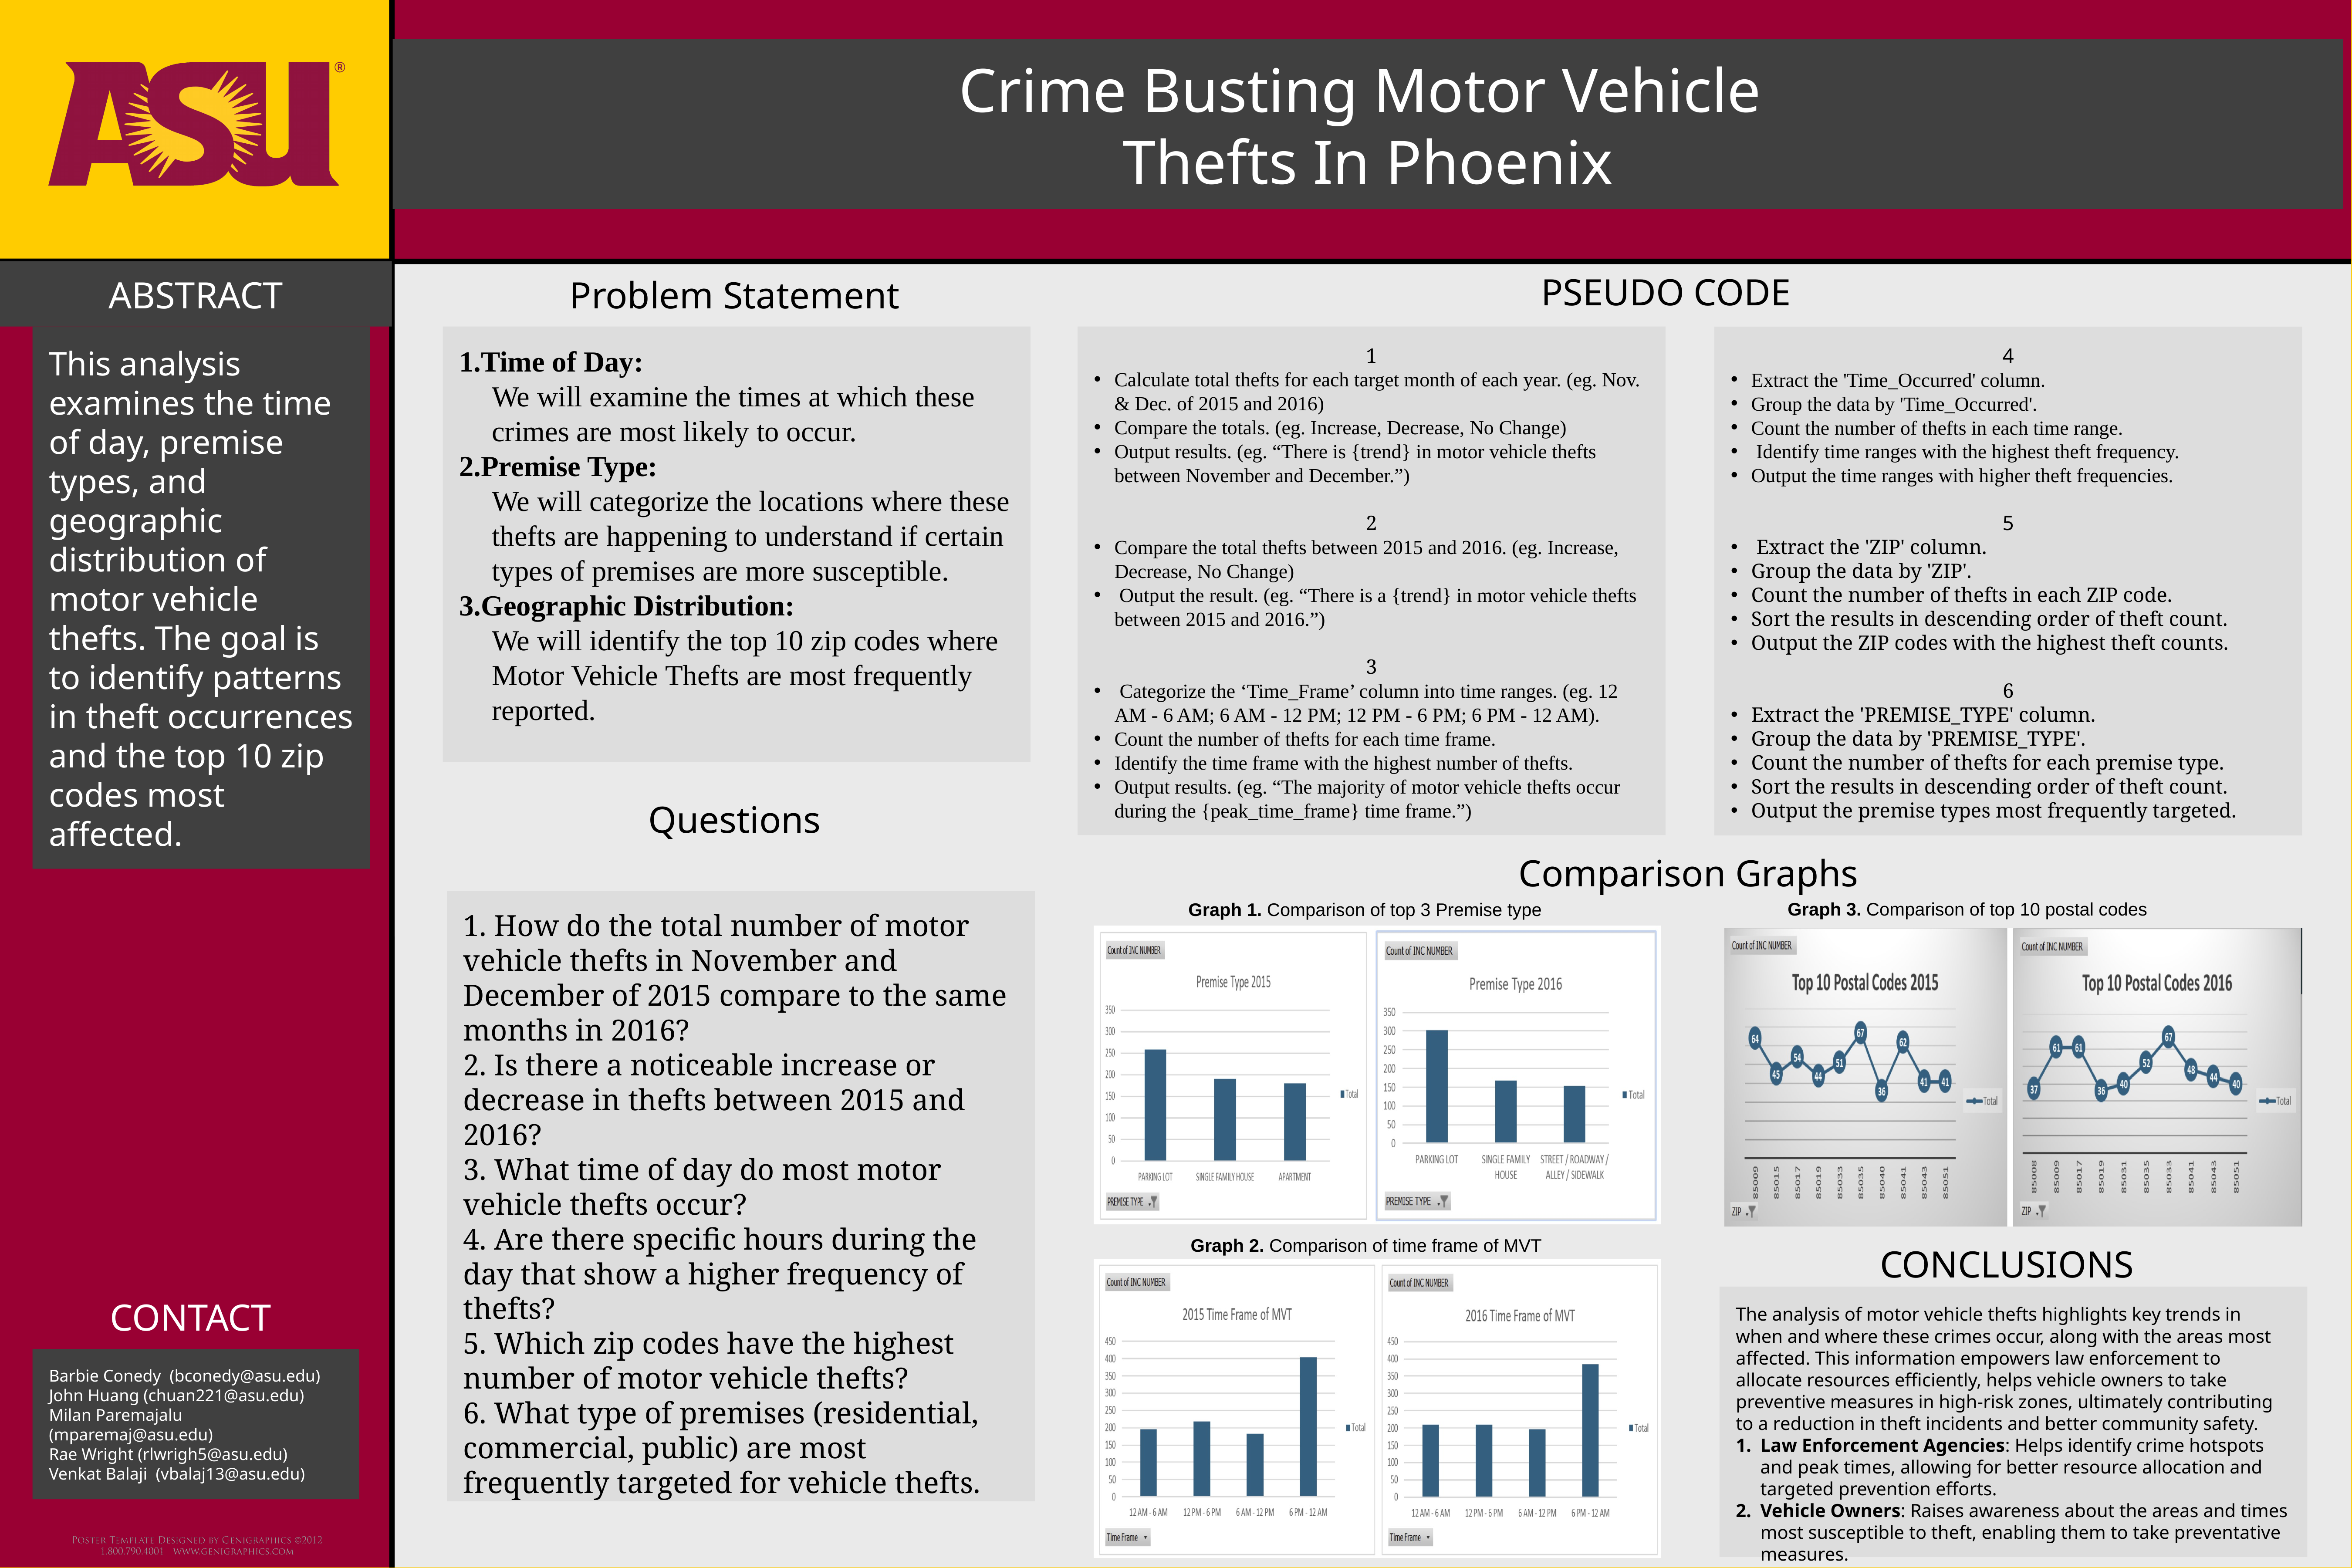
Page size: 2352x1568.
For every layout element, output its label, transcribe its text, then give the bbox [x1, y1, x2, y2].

text_box Barbie Conedy (bconedy@asu.edu) John Huang (chuan221@asu.edu) Milan Paremajalu (mparemaj@asu.edu) Rae Wright (rlwrigh5@asu.edu) Venkat Balaji (vbalaj13@asu.edu) [32, 1349, 359, 1500]
picture [1093, 1259, 1662, 1558]
text_box 4 Extract the 'Time_Occurred' column. Group the data by 'Time_Occurred'. Count the number of thefts in each time range. Identify time ranges with the highest theft frequency. Output the time ranges with higher theft frequencies. 5 Extract the 'ZIP' column. Group the data by 'ZIP'. Count the number of thefts in each ZIP code. Sort the results in descending order of theft count. Output the ZIP codes with the highest theft counts. 6 Extract the 'PREMISE_TYPE' column. Group the data by 'PREMISE_TYPE'. Count the number of thefts for each premise type. Sort the results in descending order of theft count. Output the premise types most frequently targeted. [1714, 326, 2302, 836]
text_box Problem Statement [441, 261, 1029, 327]
picture [1093, 925, 1662, 1225]
picture [71, 1535, 322, 1557]
text_box Time of Day: We will examine the times at which these crimes are most likely to occur. Premise Type: We will categorize the locations where these thefts are happening to understand if certain types of premises are more susceptible. Geographic Distribution: We will identify the top 10 zip codes where Motor Vehicle Thefts are most frequently reported. [443, 326, 1031, 762]
text_box CONTACT [0, 1284, 387, 1349]
text_box CONCLUSIONS [1713, 1239, 2301, 1287]
text_box Crime Busting Motor Vehicle Thefts In Phoenix [392, 39, 2343, 209]
picture [8, 18, 383, 230]
text_box ABSTRACT [0, 261, 392, 327]
text_box Comparison Graphs [1075, 839, 2302, 905]
text_box The analysis of motor vehicle thefts highlights key trends in when and where these crimes occur, along with the areas most affected. This information empowers law enforcement to allocate resources efficiently, helps vehicle owners to take preventive measures in high-risk zones, ultimately contributing to a reduction in theft incidents and better community safety. Law Enforcement Agencies: Helps identify crime hotspots and peak times, allowing for better resource allocation and targeted prevention efforts. Vehicle Owners: Raises awareness about the areas and times most susceptible to theft, enabling them to take preventative measures. [1719, 1286, 2308, 1557]
picture [1724, 927, 2303, 1227]
text_box 1 Calculate total thefts for each target month of each year. (eg. Nov. & Dec. of 2015 and 2016) Compare the totals. (eg. Increase, Decrease, No Change) Output results. (eg. “There is {trend} in motor vehicle thefts between November and December.”) 2 Compare the total thefts between 2015 and 2016. (eg. Increase, Decrease, No Change) Output the result. (eg. “There is a {trend} in motor vehicle thefts between 2015 and 2016.”) 3 Categorize the ‘Time_Frame’ column into time ranges. (eg. 12 AM - 6 AM; 6 AM - 12 PM; 12 PM - 6 PM; 6 PM - 12 AM). Count the number of thefts for each time frame. Identify the time frame with the highest number of thefts. Output results. (eg. “The majority of motor vehicle thefts occur during the {peak_time_frame} time frame.”) [1078, 326, 1666, 835]
text_box This analysis examines the time of day, premise types, and geographic distribution of motor vehicle thefts. The goal is to identify patterns in theft occurrences and the top 10 zip codes most affected. [32, 326, 370, 869]
text_box Graph 1. Comparison of top 3 Premise type [1182, 905, 1549, 923]
text_box Questions [440, 773, 1029, 864]
text_box PSEUDO CODE [1372, 258, 1960, 324]
text_box Graph 3. Comparison of top 10 postal codes [1781, 905, 2154, 923]
text_box Graph 2. Comparison of time frame of MVT [1184, 1230, 1549, 1259]
text_box How do the total number of motor vehicle thefts in November and December of 2015 compare to the same months in 2016? Is there a noticeable increase or decrease in thefts between 2015 and 2016? What time of day do most motor vehicle thefts occur? Are there specific hours during the day that show a higher frequency of thefts? Which zip codes have the highest number of motor vehicle thefts? What type of premises (residential, commercial, public) are most frequently targeted for vehicle thefts. [447, 891, 1035, 1501]
